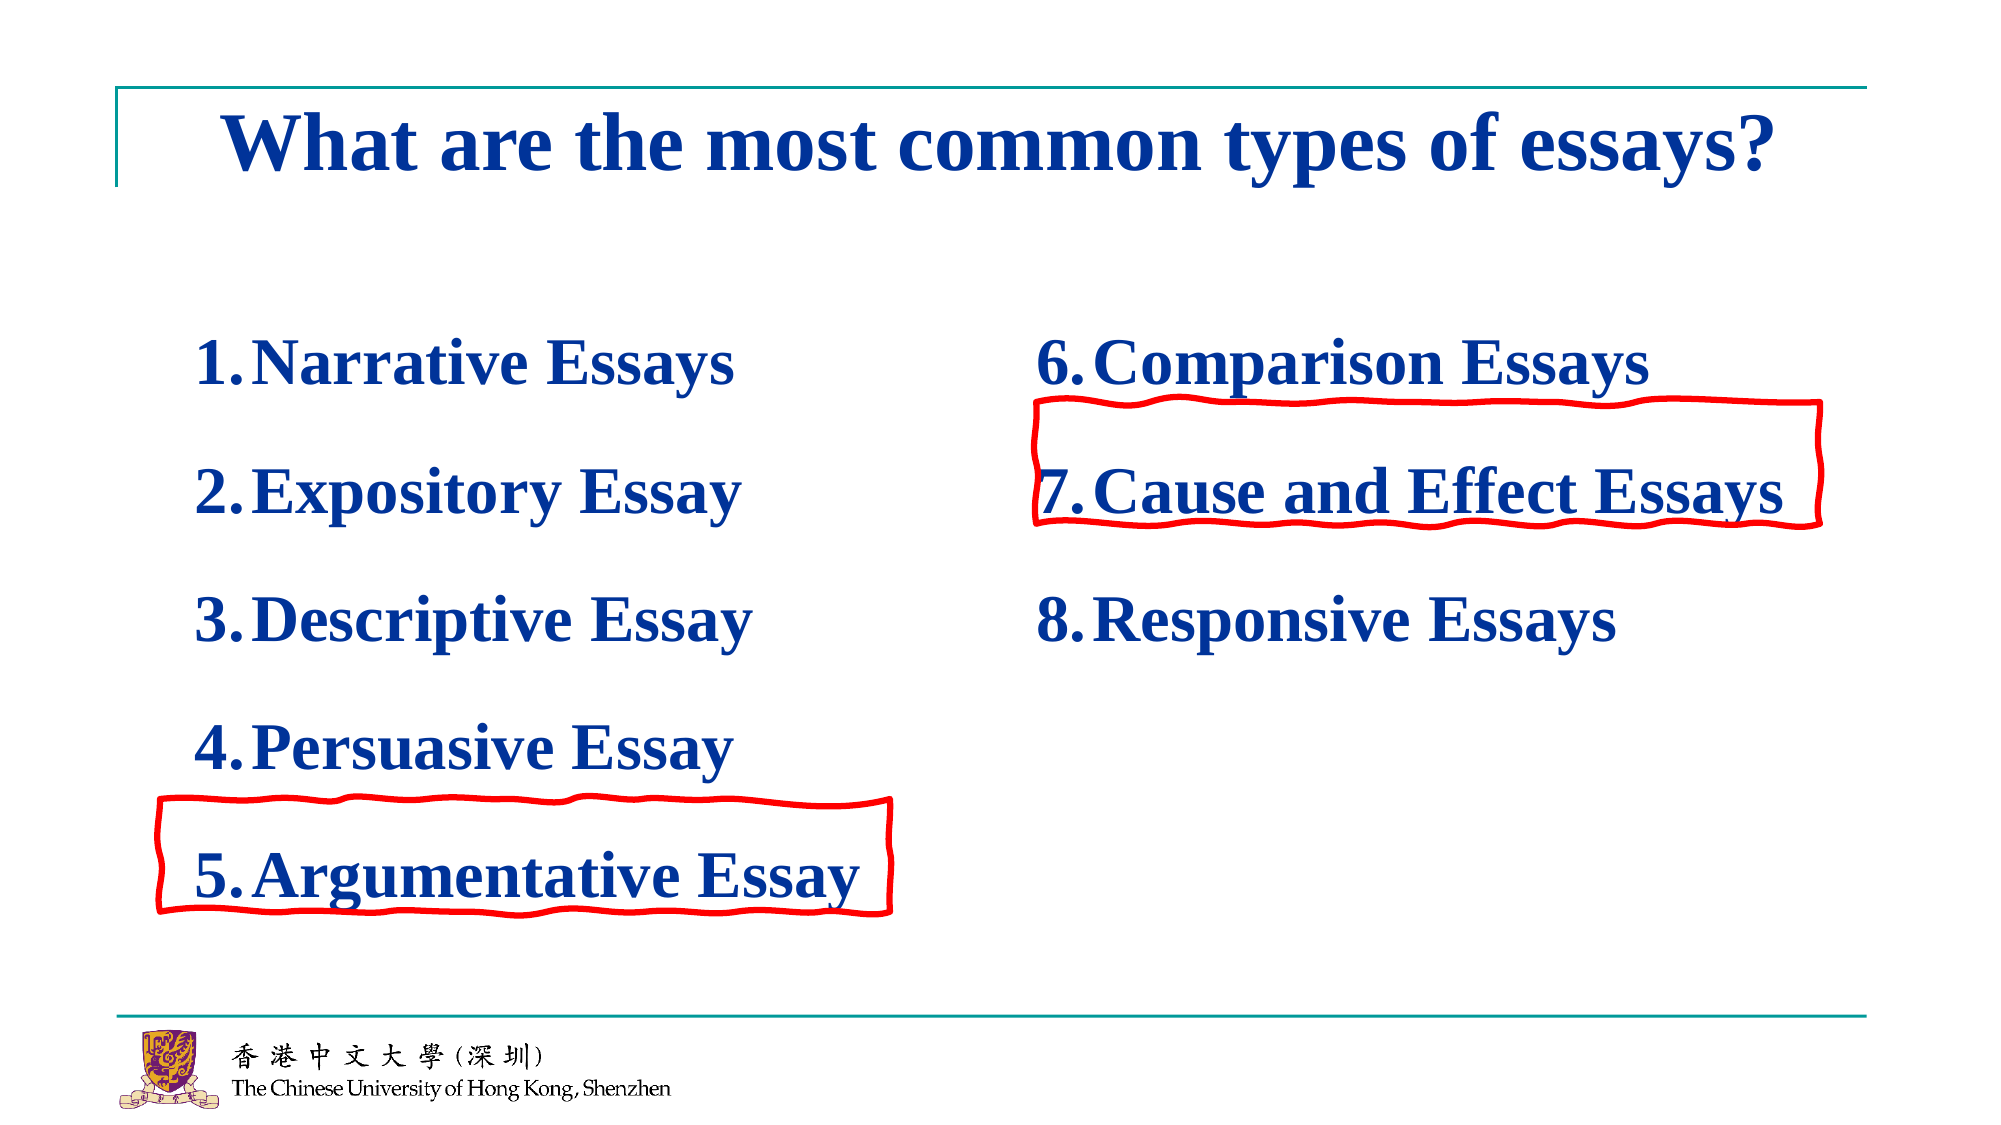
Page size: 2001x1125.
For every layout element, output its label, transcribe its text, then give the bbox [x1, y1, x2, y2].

text_box Narrative Essays Expository Essay Descriptive Essay Persuasive Essay Argumentative Essay Comparison Essays Cause and Effect Essays Responsive Essays [179, 270, 1893, 955]
text_box [1031, 394, 1824, 530]
text_box [155, 793, 894, 918]
title What are the most common types of essays? [99, 42, 1900, 231]
picture [67, 995, 723, 1125]
